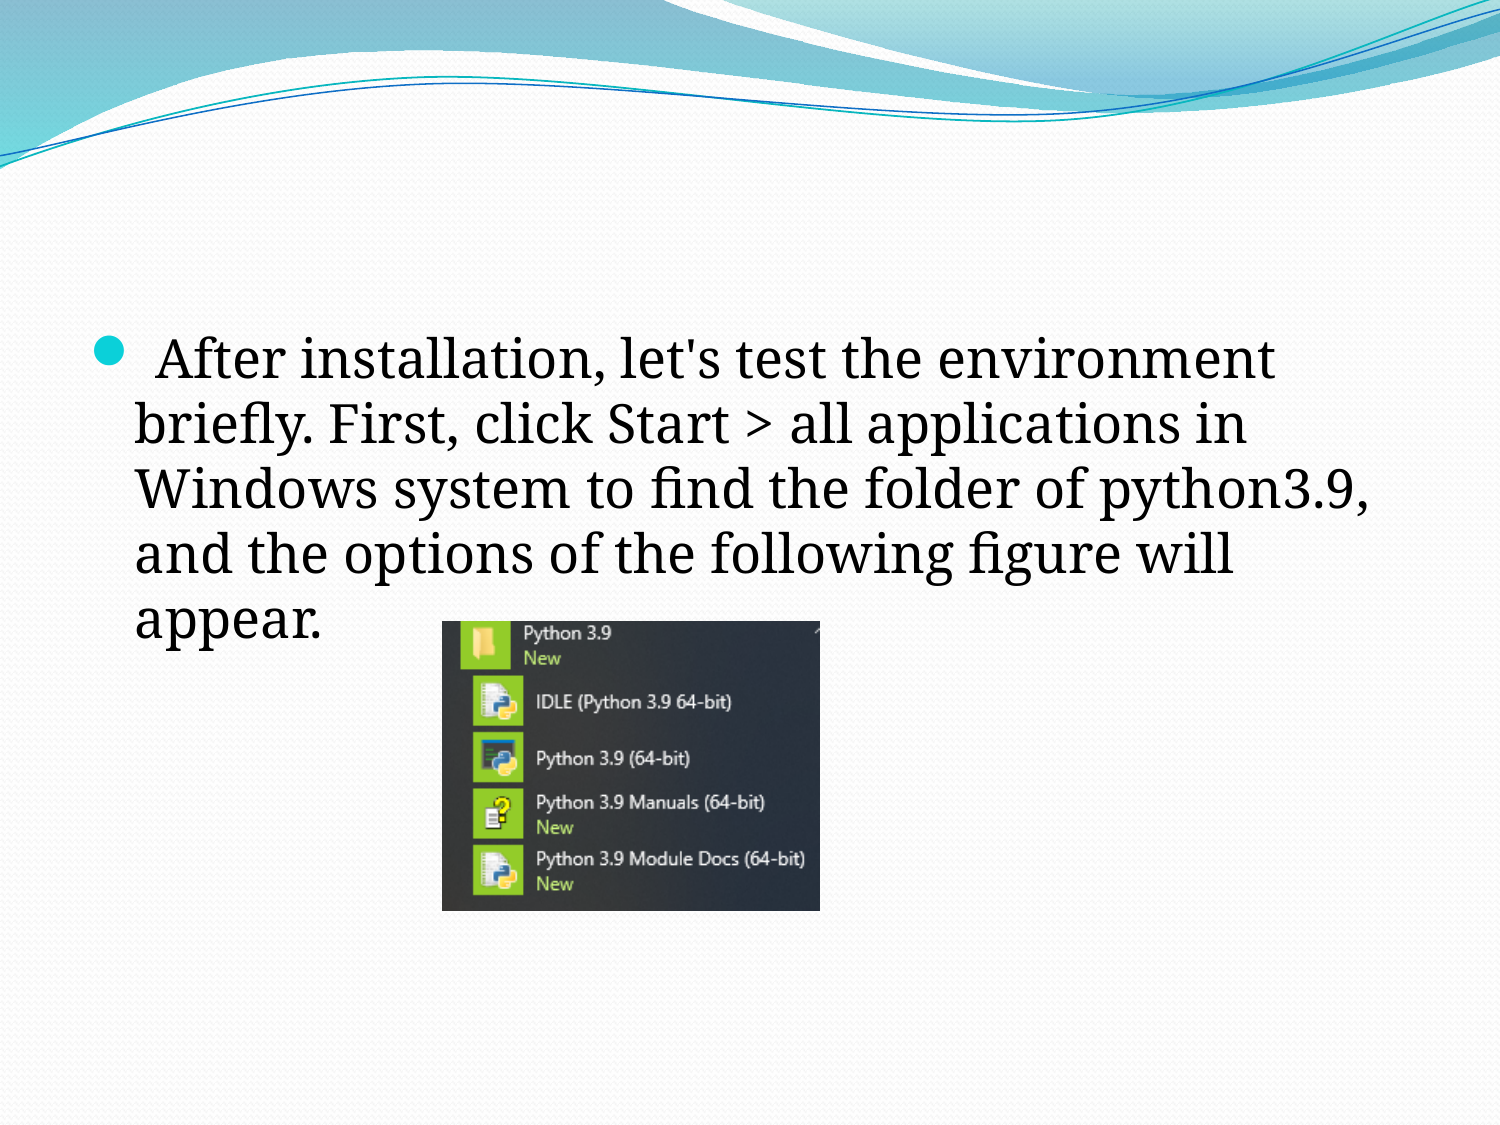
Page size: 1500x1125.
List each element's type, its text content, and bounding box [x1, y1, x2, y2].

picture [442, 621, 820, 911]
list After installation, let's test the environment briefly. First, click Start > all applications in Windows system to find the folder of python3.9, and the options of the following figure will appear. [75, 317, 1425, 1038]
